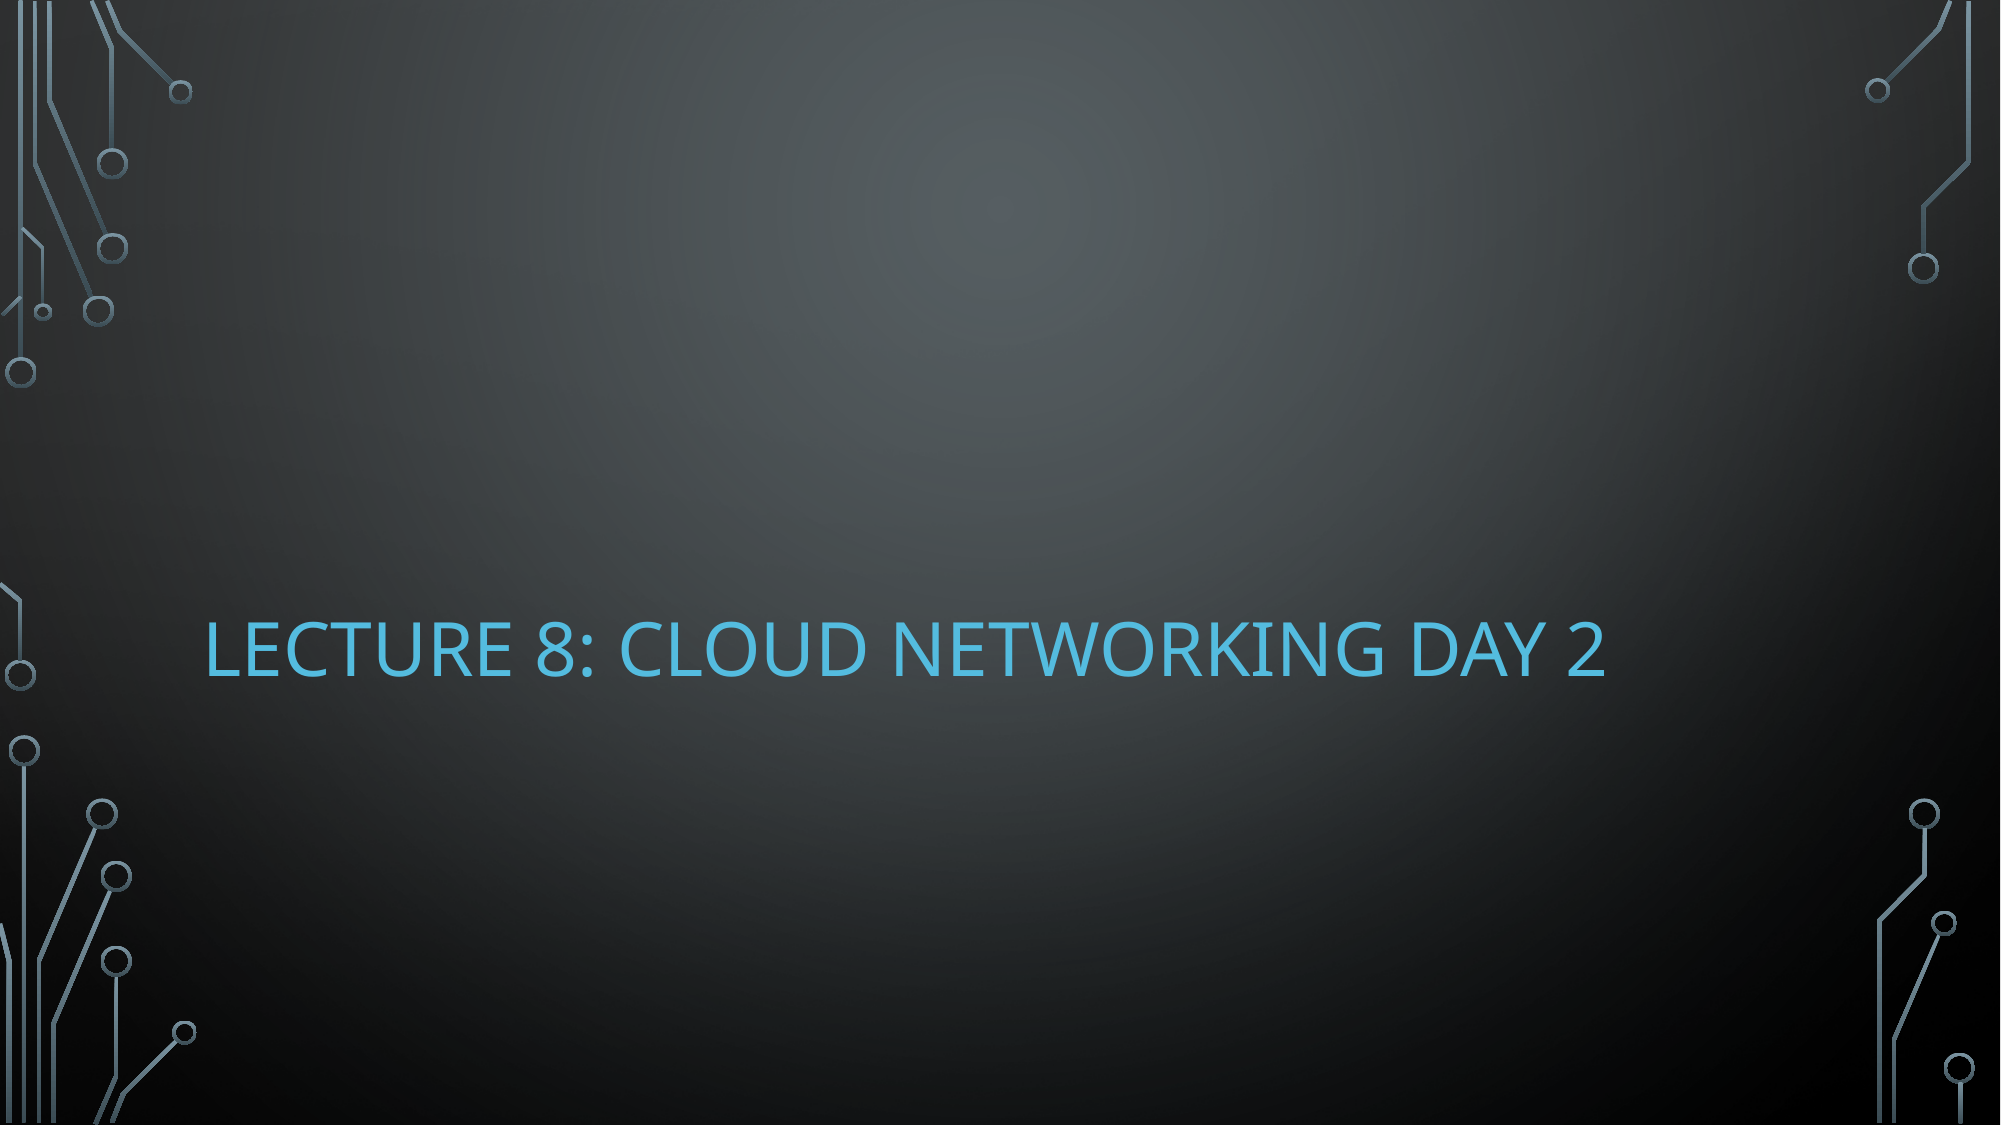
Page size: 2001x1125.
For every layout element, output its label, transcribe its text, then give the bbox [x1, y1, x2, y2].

title Lecture 8: Cloud Networking Day 2 [187, 232, 1813, 701]
